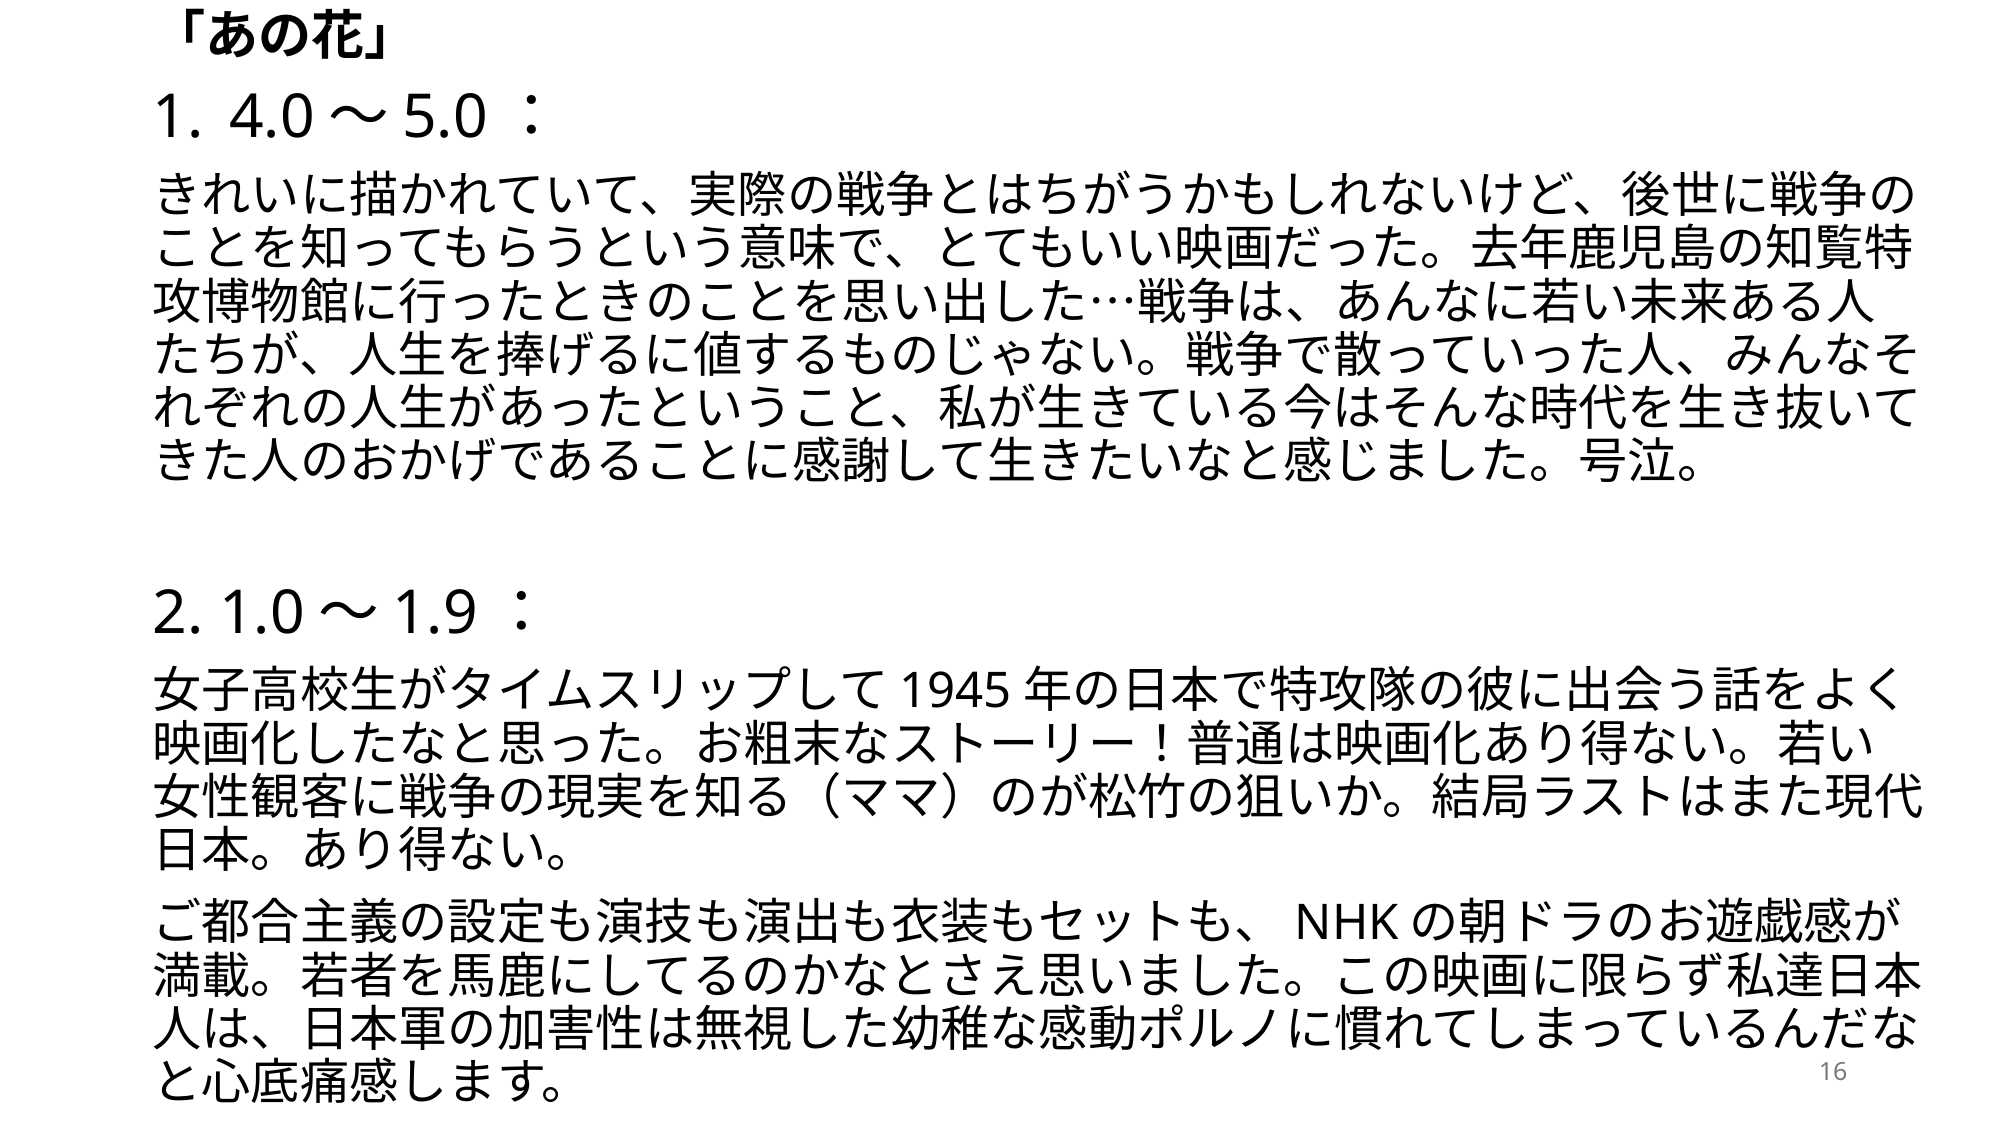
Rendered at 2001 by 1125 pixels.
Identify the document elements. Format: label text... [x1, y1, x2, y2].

list 「あの花」 4.0～5.0： きれいに描かれていて、実際の戦争とはちがうかもしれないけど、後世に戦争のことを知ってもらうという意味で、とてもいい映画だった。去年鹿児島の知覧特攻博物館に行ったときのことを思い出した…戦争は、あんなに若い未来ある人たちが、人生を捧げるに値するものじゃない。戦争で散っていった人、みんなそれぞれの人生があったということ、私が生きている今はそんな時代を生き抜いてきた人のおかげであることに感謝して生きたいなと感じました。号泣。 2. 1.0～1.9： 女子高校生がタイムスリップして1945年の日本で特攻隊の彼に出会う話をよく映画化したなと思った。お粗末なストーリー！普通は映画化あり得ない。若い女性観客に戦争の現実を知る（ママ）のが松竹の狙いか。結局ラストはまた現代日本。あり得ない。 ご都合主義の設定も演技も演出も衣装もセットも、NHKの朝ドラのお遊戯感が満載。若者を馬鹿にしてるのかなとさえ思いました。この映画に限らず私達日本人は、日本軍の加害性は無視した幼稚な感動ポルノに慣れてしまっているんだなと心底痛感します。 [137, 1, 1941, 1125]
slide_number 16 [1412, 1042, 1863, 1103]
